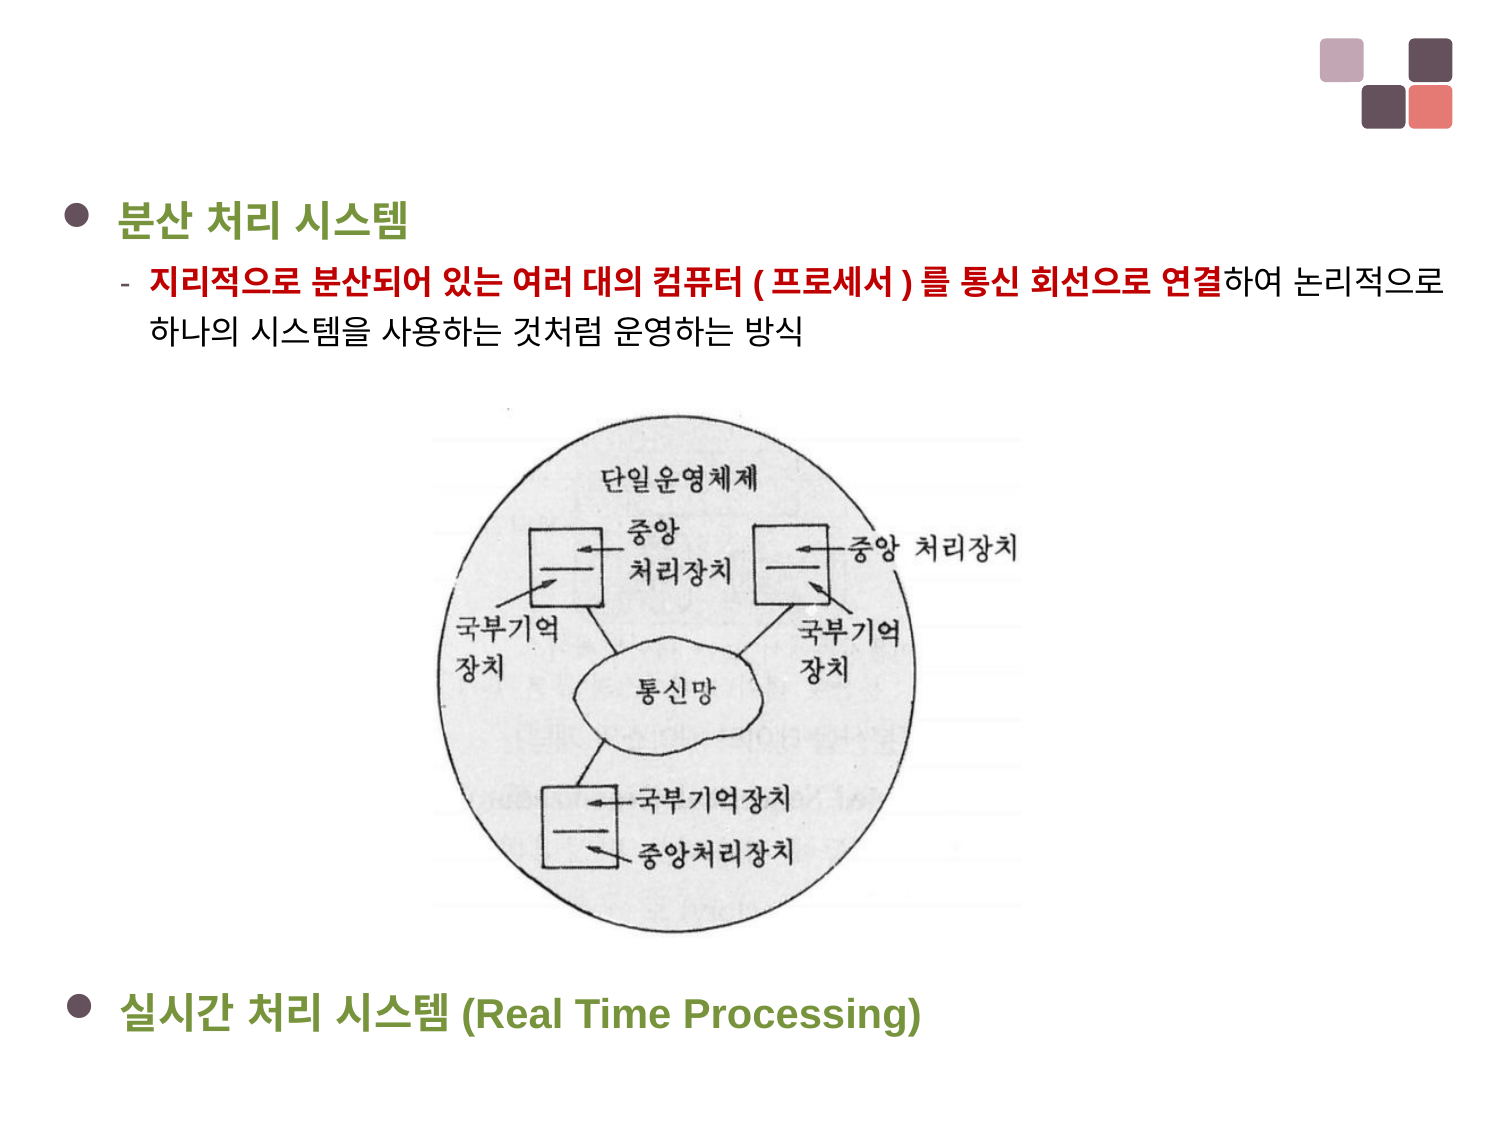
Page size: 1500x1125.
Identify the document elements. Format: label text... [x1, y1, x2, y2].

text_box 실시간 처리 시스템(Real Time Processing) [48, 966, 1480, 1065]
picture [433, 408, 1022, 941]
list 분산 처리 시스템 지리적으로 분산되어 있는 여러 대의 컴퓨터(프로세서)를 통신 회선으로 연결하여 논리적으로 하나의 시스템을 사용하는 것처럼 운영하는 방식 [45, 173, 1478, 955]
